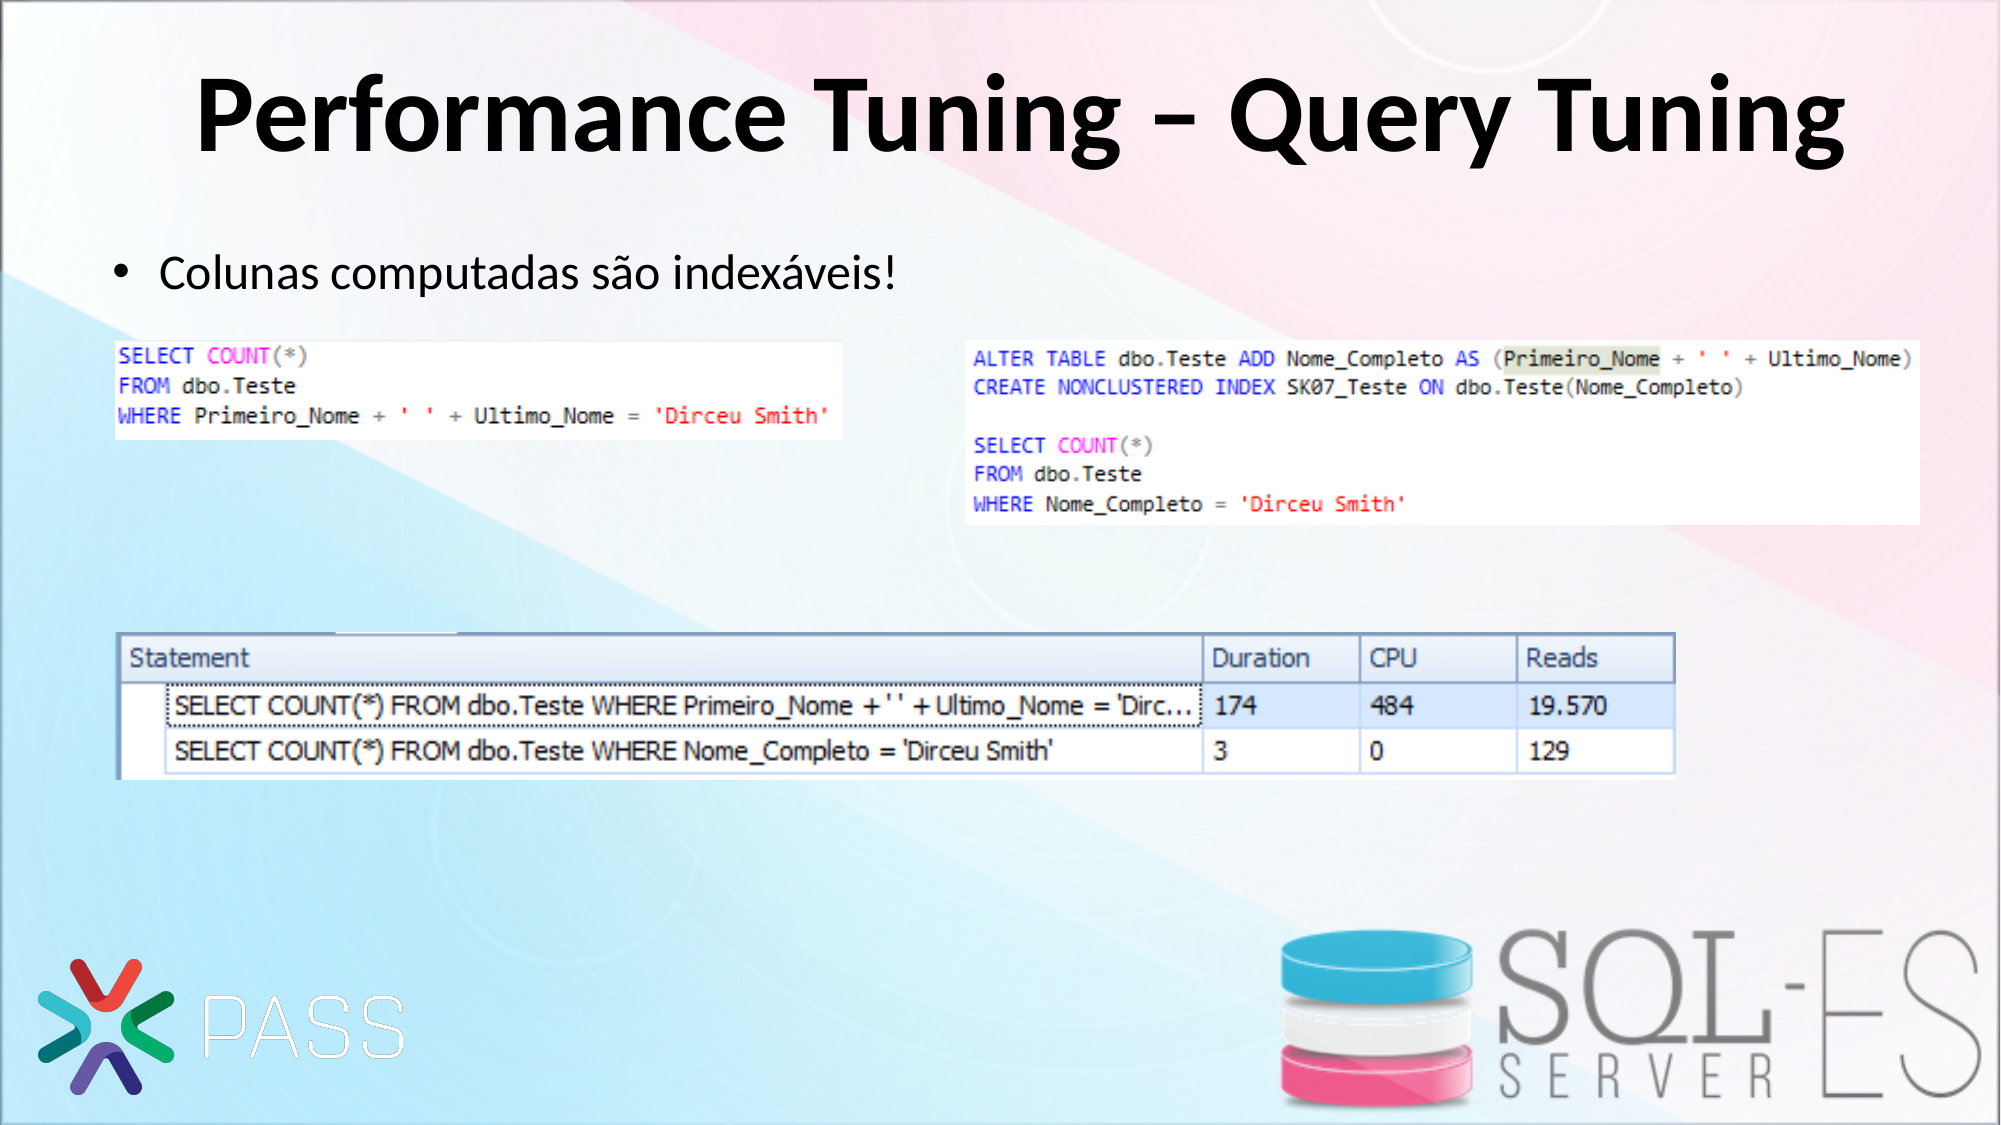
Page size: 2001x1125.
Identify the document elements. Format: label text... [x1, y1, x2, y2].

title Performance Tuning – Query Tuning [76, 32, 1968, 183]
picture [0, 0, 2001, 1125]
text_box Colunas computadas são indexáveis! [97, 232, 1920, 368]
